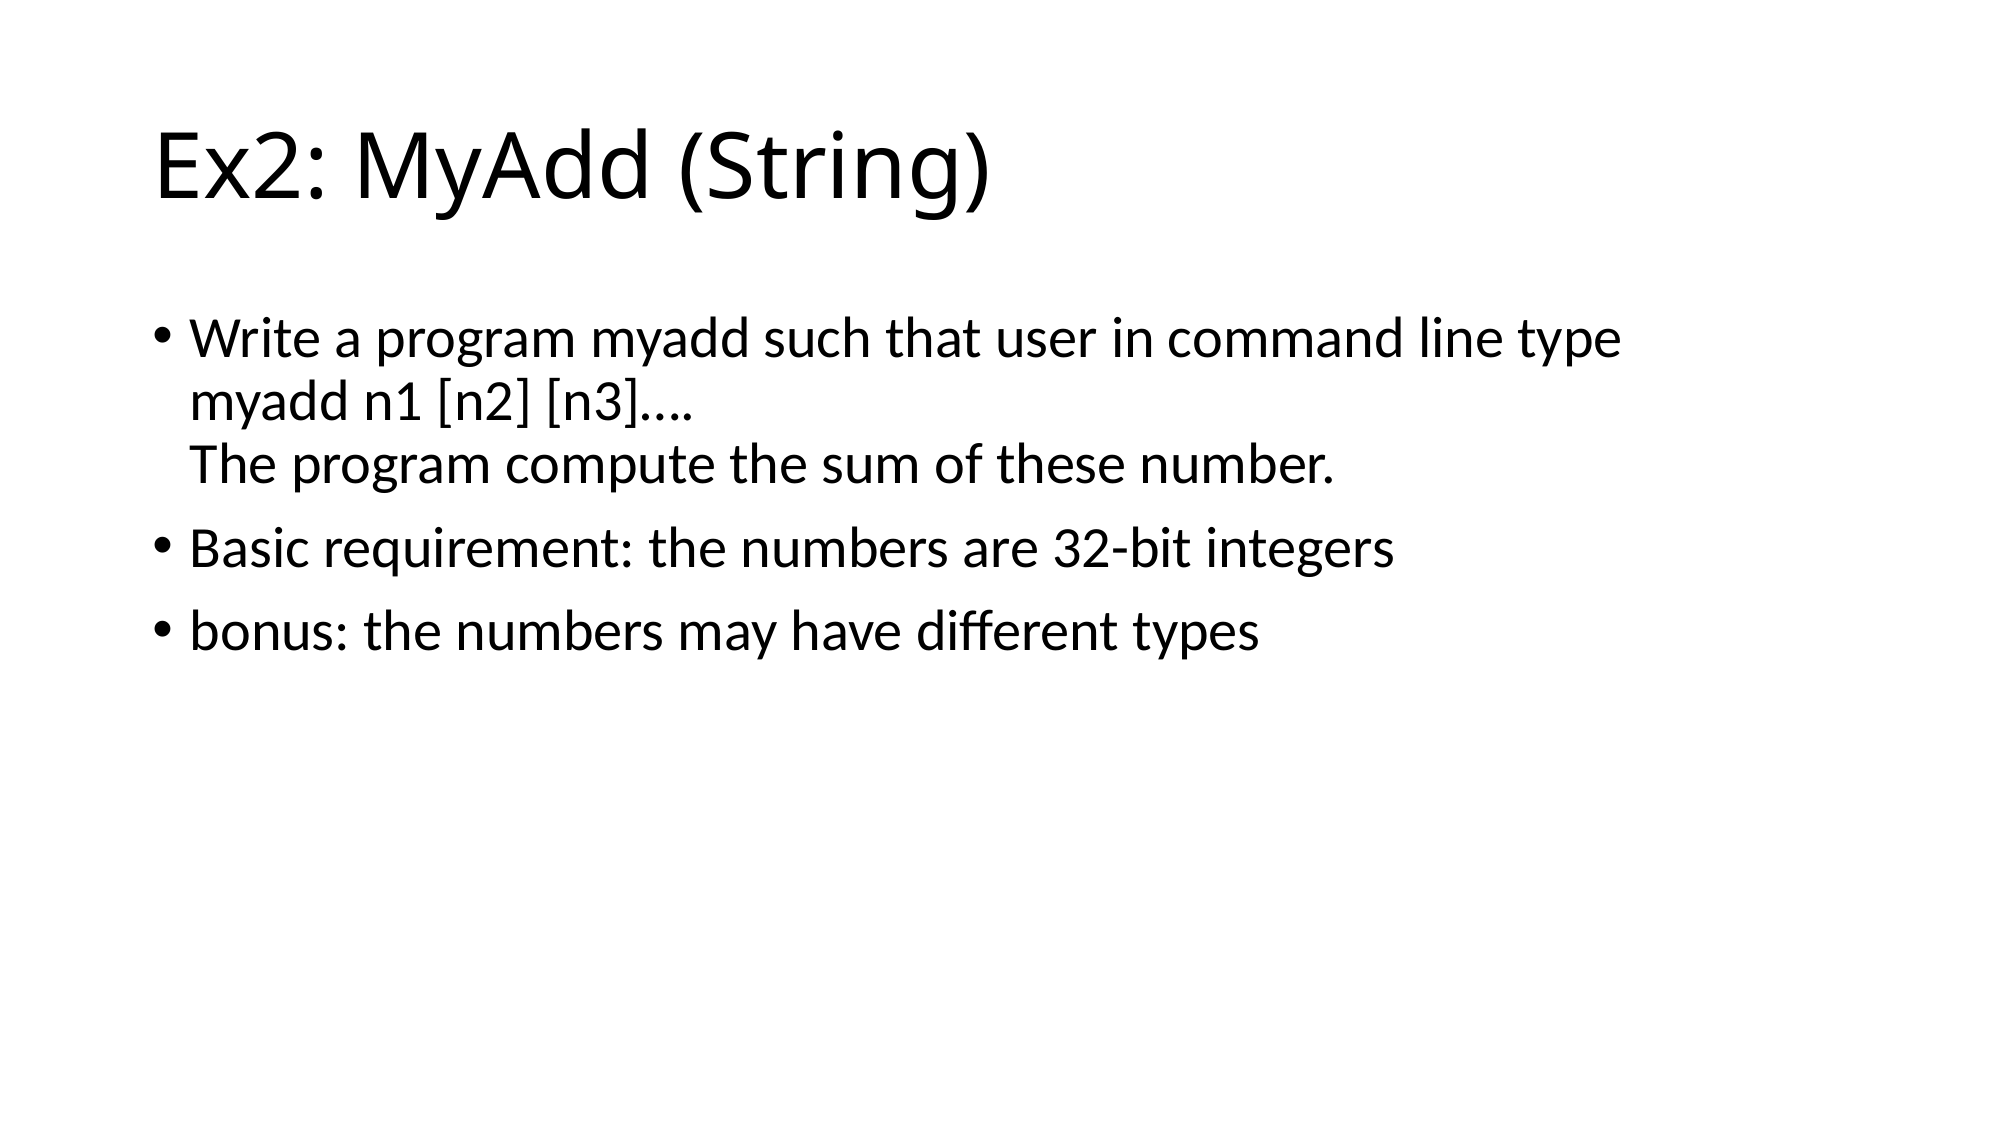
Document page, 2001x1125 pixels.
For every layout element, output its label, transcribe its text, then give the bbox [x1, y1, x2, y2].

title Ex2: MyAdd (String) [137, 59, 1863, 278]
list Write a program myadd such that user in command line type myadd n1 [n2] [n3]…. The program compute the sum of these number. Basic requirement: the numbers are 32-bit integers bonus: the numbers may have different types [137, 299, 1863, 1014]
